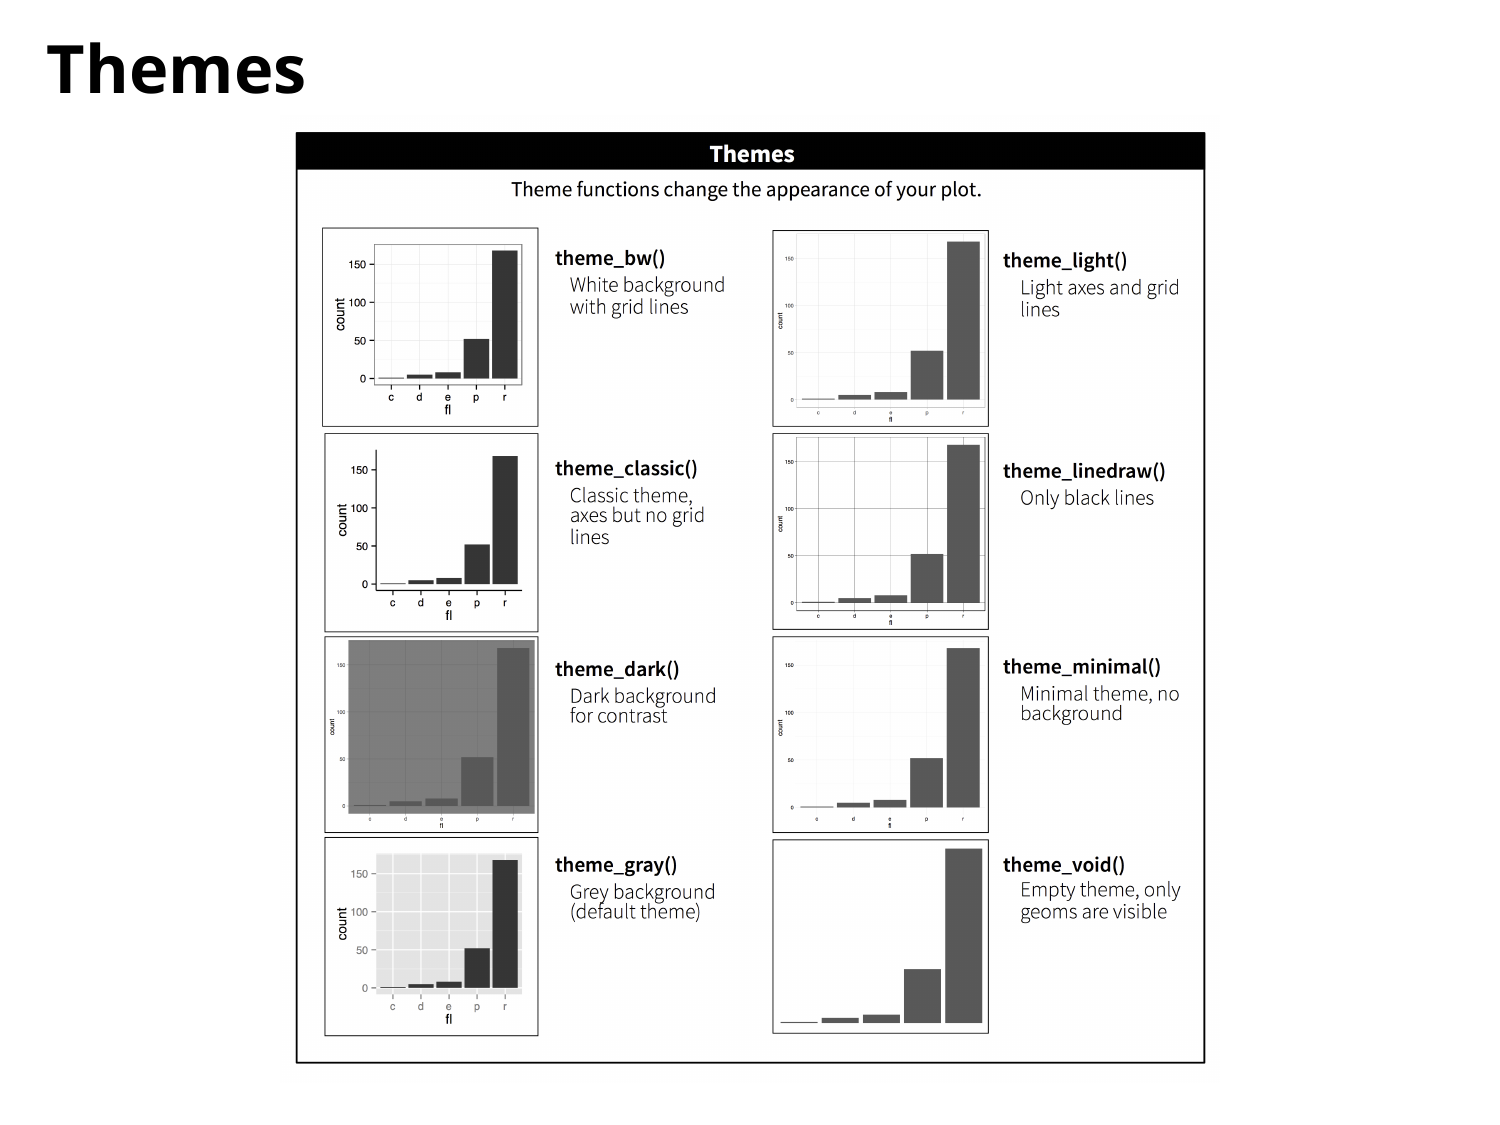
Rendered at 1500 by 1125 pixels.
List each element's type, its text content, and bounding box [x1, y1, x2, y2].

text_box Themes [31, 0, 1326, 181]
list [280, 115, 1220, 1083]
